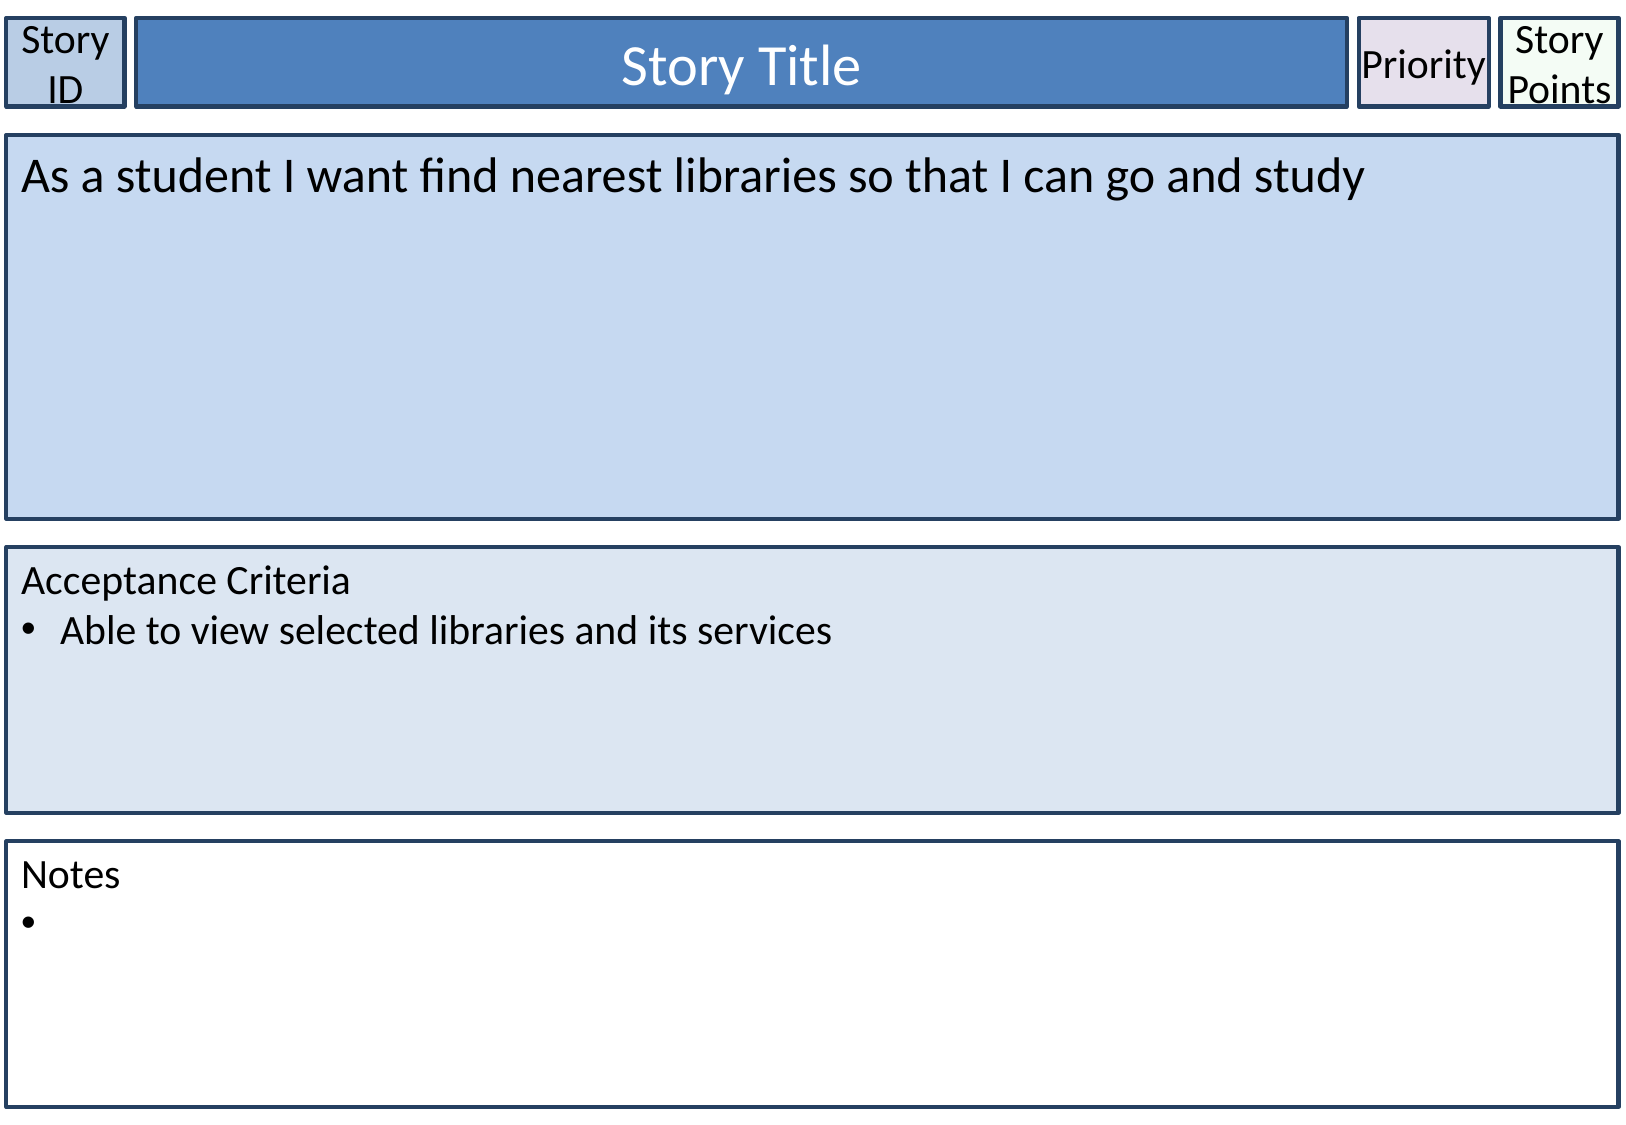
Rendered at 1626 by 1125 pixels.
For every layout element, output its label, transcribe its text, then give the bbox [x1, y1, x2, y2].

text_box Story Points [1498, 16, 1621, 109]
text_box Notes [4, 839, 1621, 1109]
text_box Priority [1357, 16, 1491, 109]
text_box Story Title [134, 16, 1349, 109]
text_box As a student I want find nearest libraries so that I can go and study [4, 133, 1621, 521]
text_box Acceptance Criteria Able to view selected libraries and its services [4, 545, 1621, 815]
text_box Story ID [4, 16, 127, 109]
